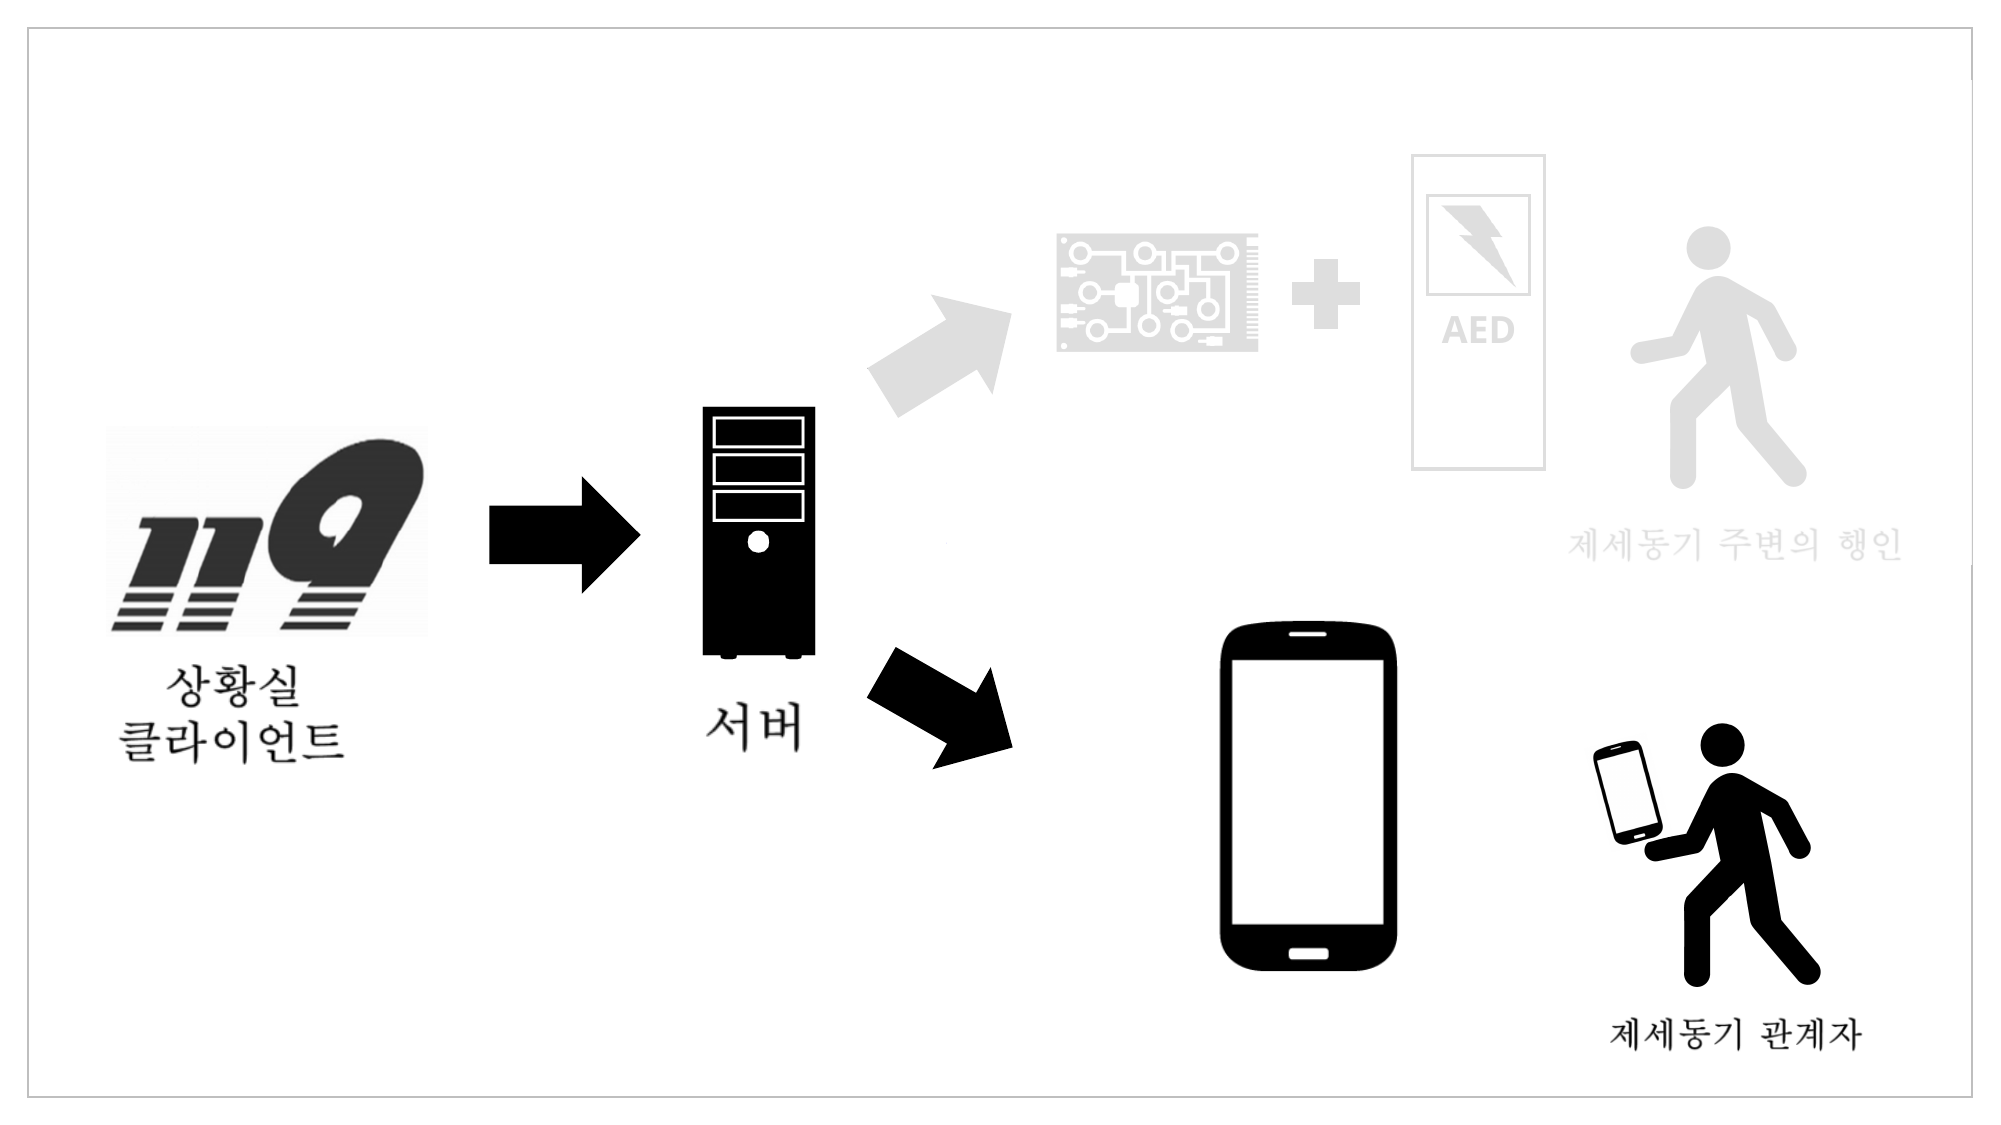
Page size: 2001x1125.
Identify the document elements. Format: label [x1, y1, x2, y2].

text_box [489, 476, 641, 594]
text_box [1596, 709, 1837, 993]
picture [106, 425, 429, 637]
picture [101, 652, 356, 776]
picture [693, 691, 818, 771]
picture [1585, 746, 1596, 789]
picture [1610, 211, 1823, 495]
text_box [866, 667, 1013, 770]
picture [688, 395, 947, 667]
picture [1052, 228, 1262, 359]
text_box [867, 79, 1973, 566]
picture [1561, 516, 1913, 575]
picture [1605, 1007, 1869, 1064]
text_box [1412, 155, 1716, 470]
picture [1200, 608, 1423, 983]
text_box [27, 27, 1973, 1098]
